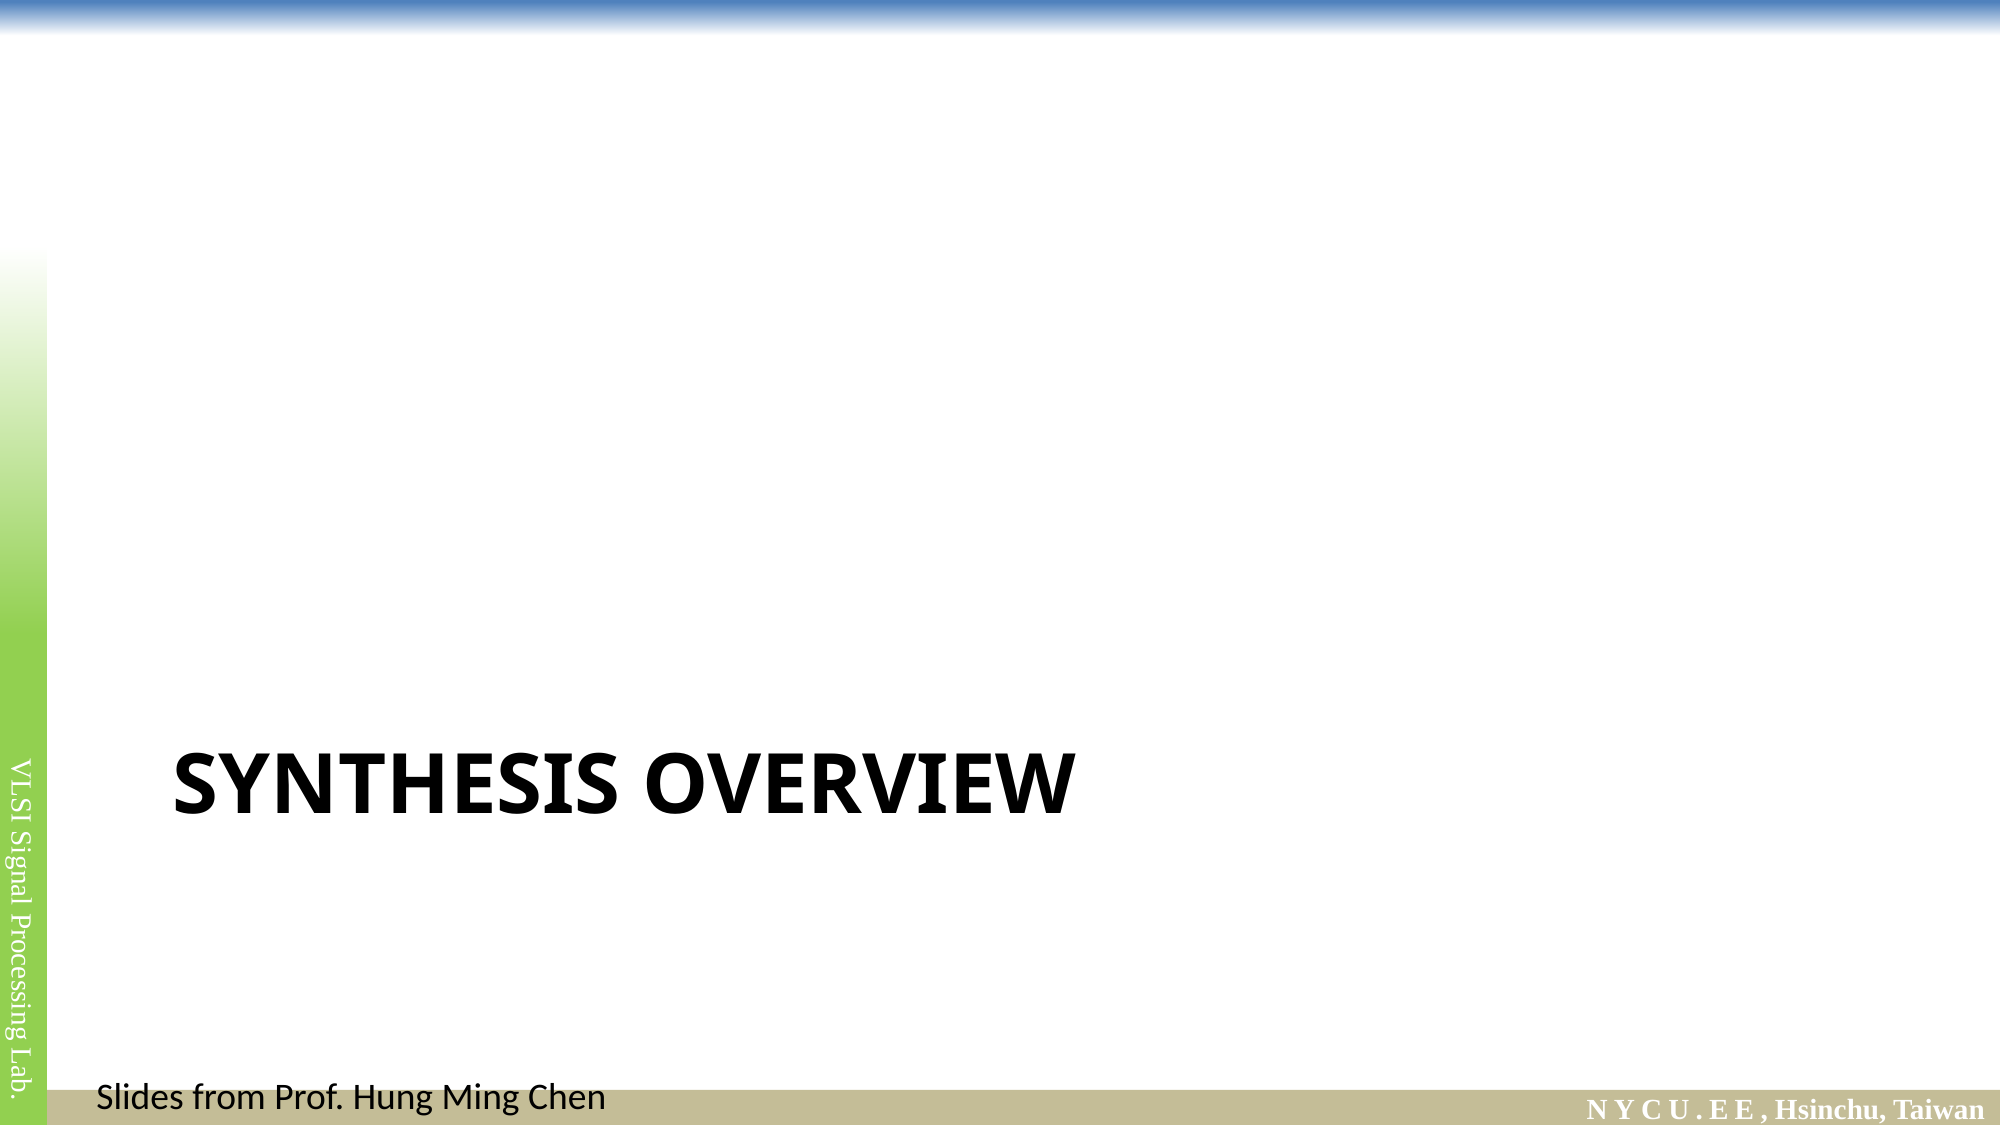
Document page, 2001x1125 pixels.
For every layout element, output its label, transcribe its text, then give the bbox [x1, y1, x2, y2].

text_box Slides from Prof. Hung Ming Chen [81, 1064, 622, 1125]
title Synthesis overview [157, 722, 1859, 947]
